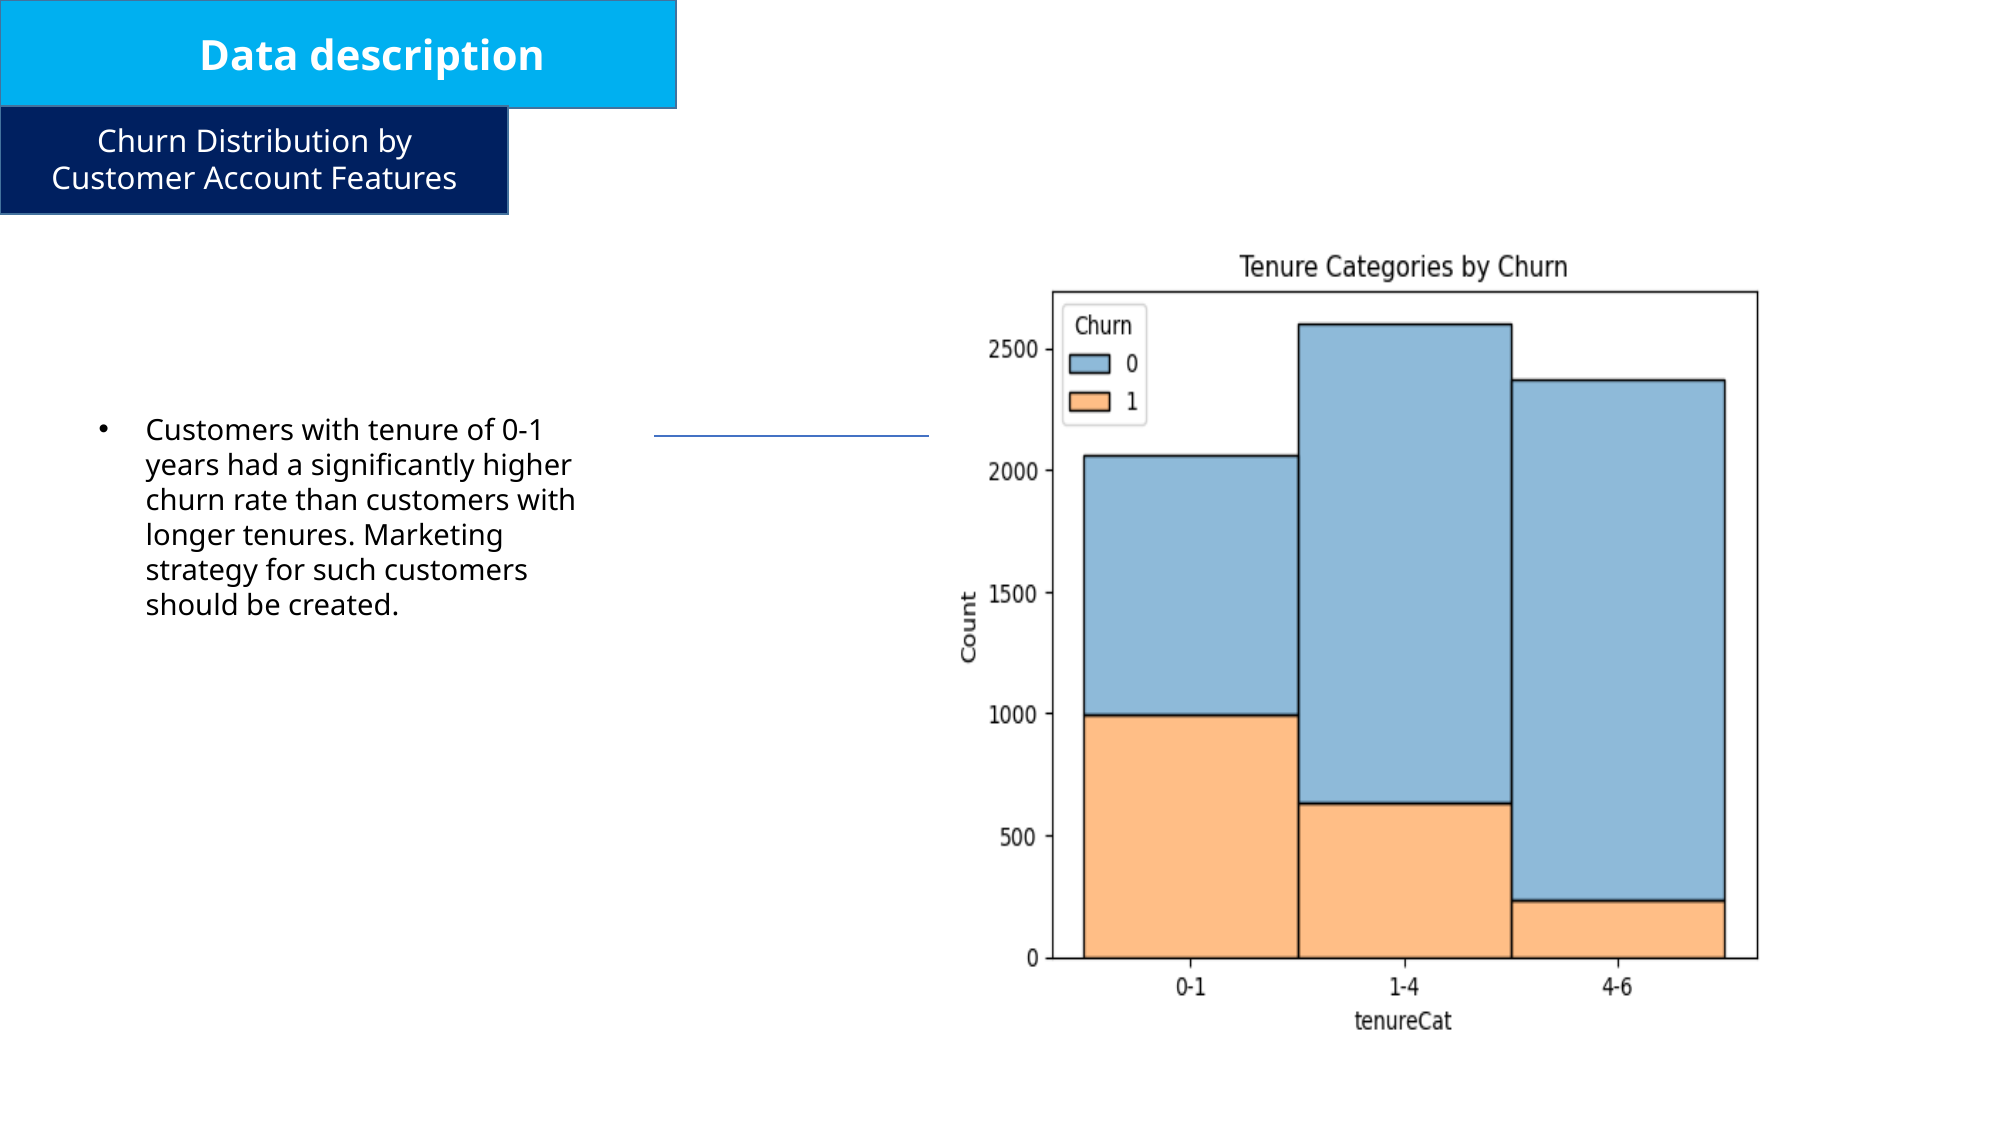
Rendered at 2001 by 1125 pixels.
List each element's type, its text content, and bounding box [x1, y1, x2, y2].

picture [950, 241, 1767, 1048]
text_box [0, 105, 509, 215]
text_box Customers with tenure of 0-1 years had a significantly higher churn rate than customers with longer tenures. Marketing strategy for such customers should be created. [83, 403, 592, 764]
text_box Data description [184, 21, 899, 87]
text_box Churn Distribution by Customer Account Features [17, 113, 493, 204]
text_box [0, 0, 677, 109]
